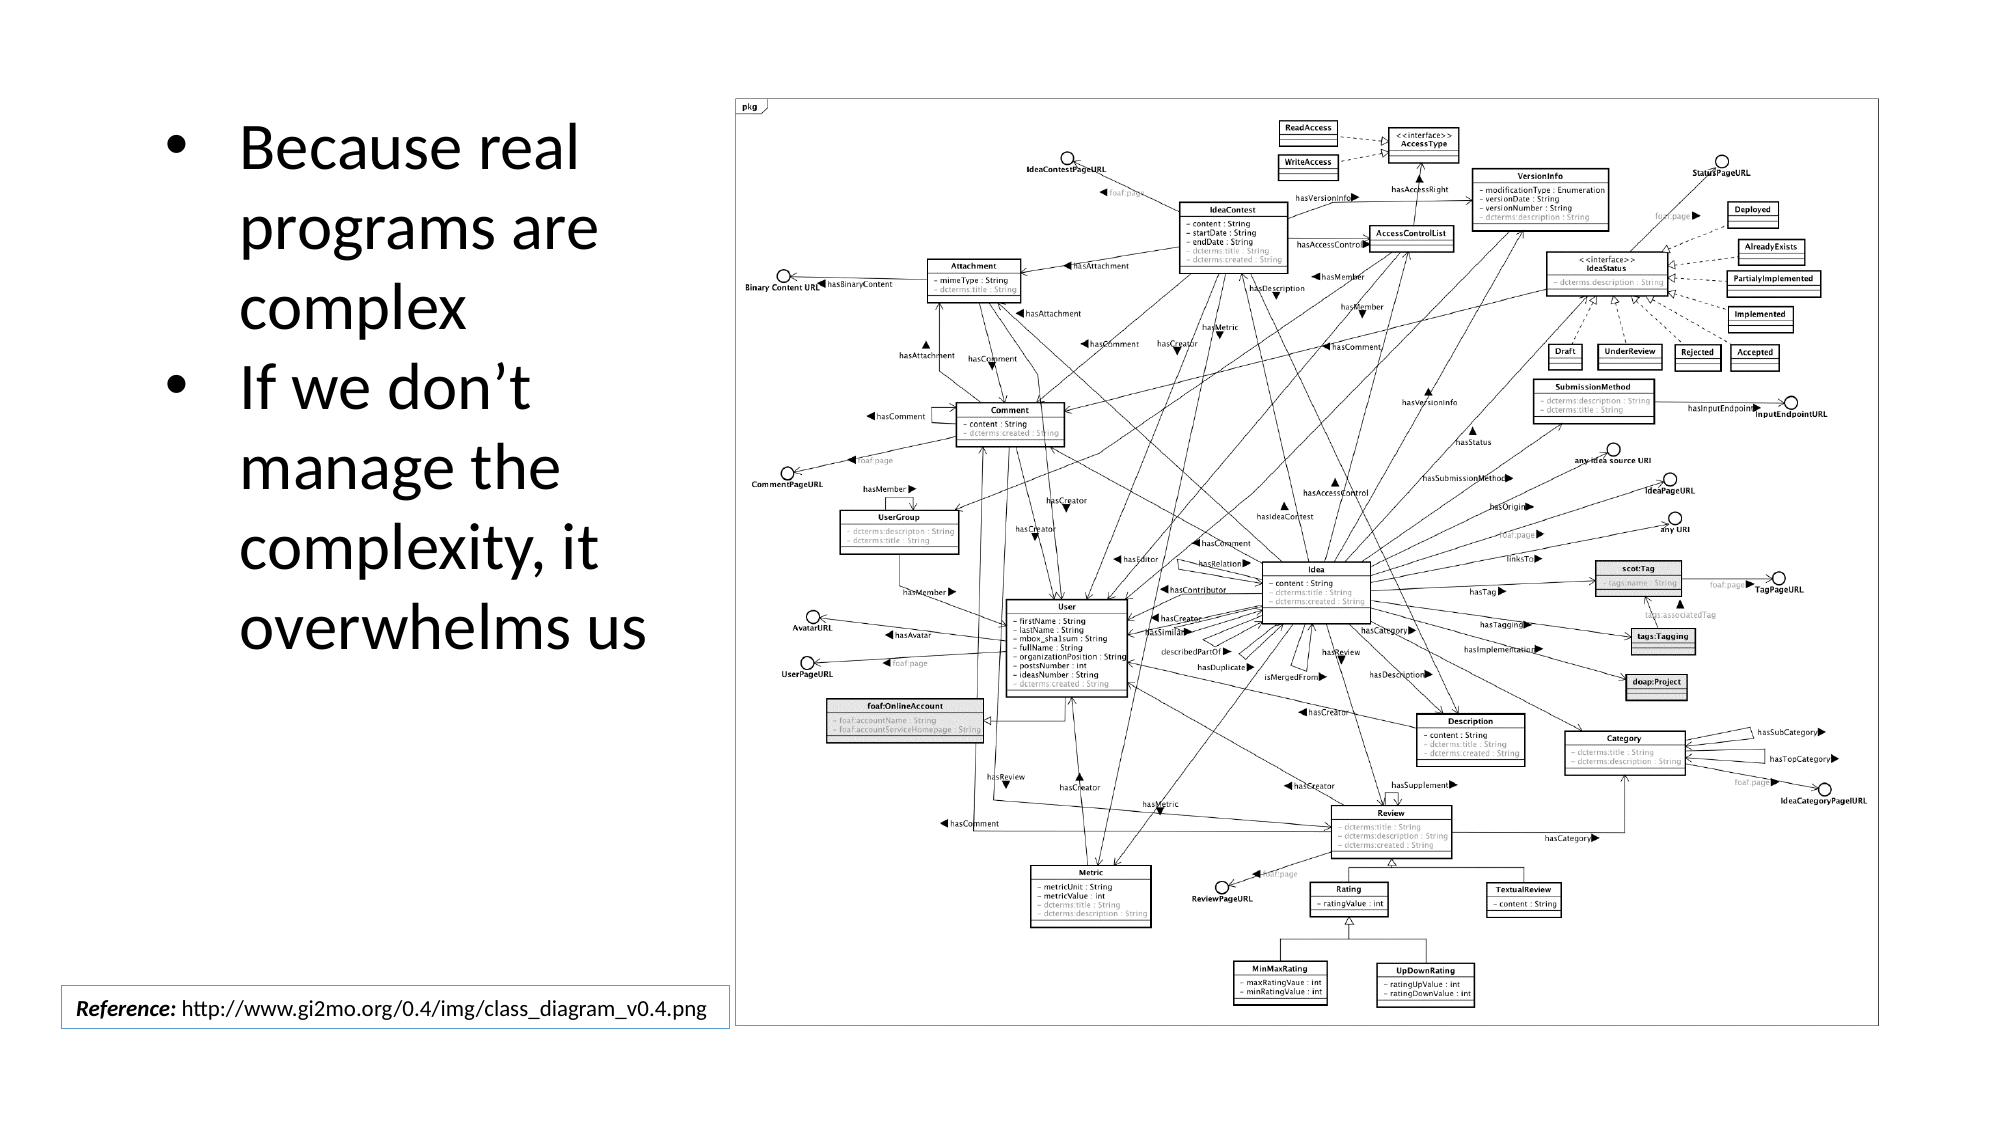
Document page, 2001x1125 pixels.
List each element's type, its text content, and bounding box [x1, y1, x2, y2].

text_box Because real programs are complex If we don’t manage the complexity, it overwhelms us [149, 95, 729, 671]
text_box Reference: http://www.gi2mo.org/0.4/img/class_diagram_v0.4.png [61, 985, 729, 1029]
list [729, 92, 1884, 1032]
